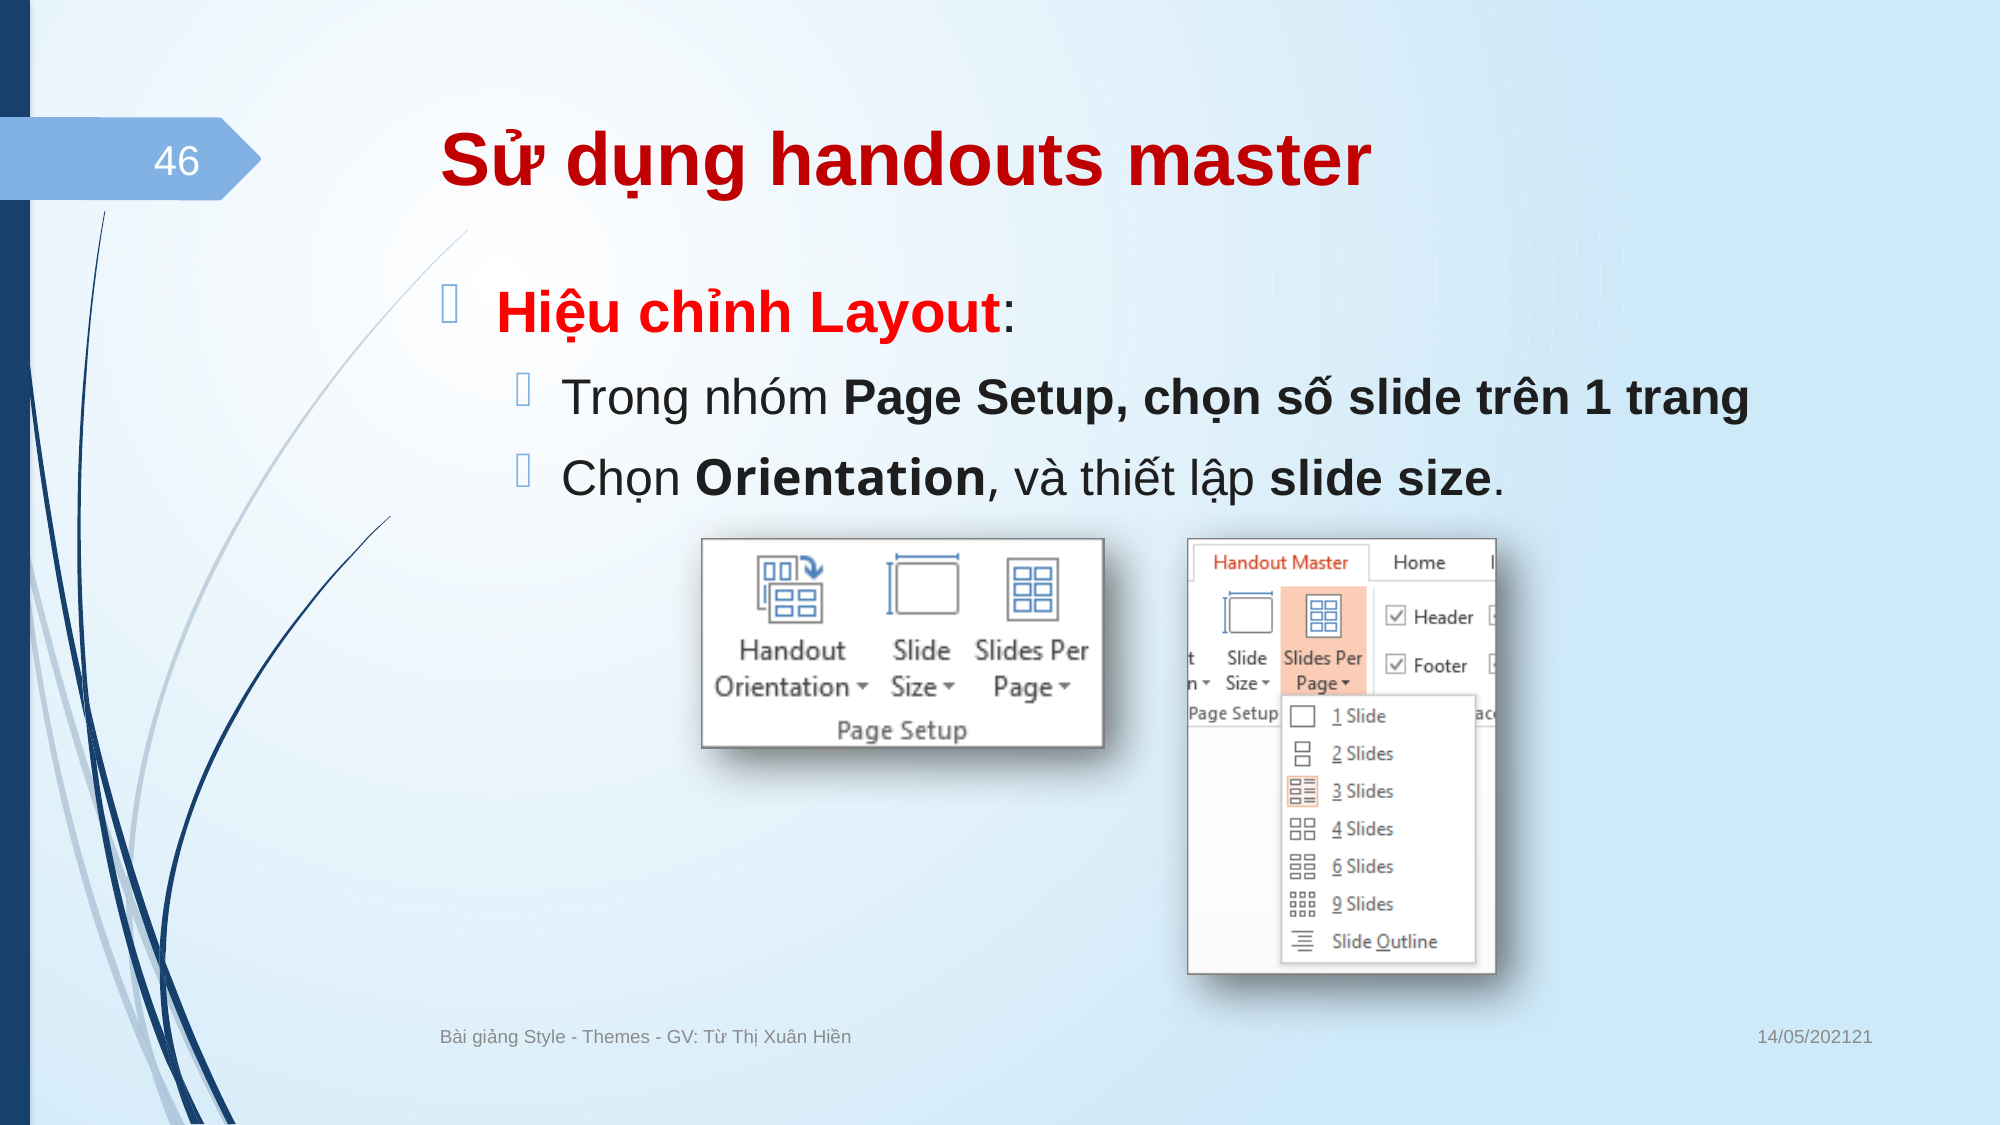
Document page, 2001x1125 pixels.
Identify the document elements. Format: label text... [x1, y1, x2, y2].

list Hiệu chỉnh Layout: Trong nhóm Page Setup, chọn số slide trên 1 trang Chọn Orientation, và thiết lập slide size. [424, 266, 1888, 970]
slide_number 46 [87, 129, 216, 190]
picture [701, 537, 1105, 749]
picture [1187, 537, 1497, 975]
title Sử dụng handouts master [425, 102, 1888, 238]
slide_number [1699, 1005, 1888, 1067]
footer Bài giảng Style - Themes - GV: Từ Thị Xuân Hiền [424, 1006, 1675, 1067]
